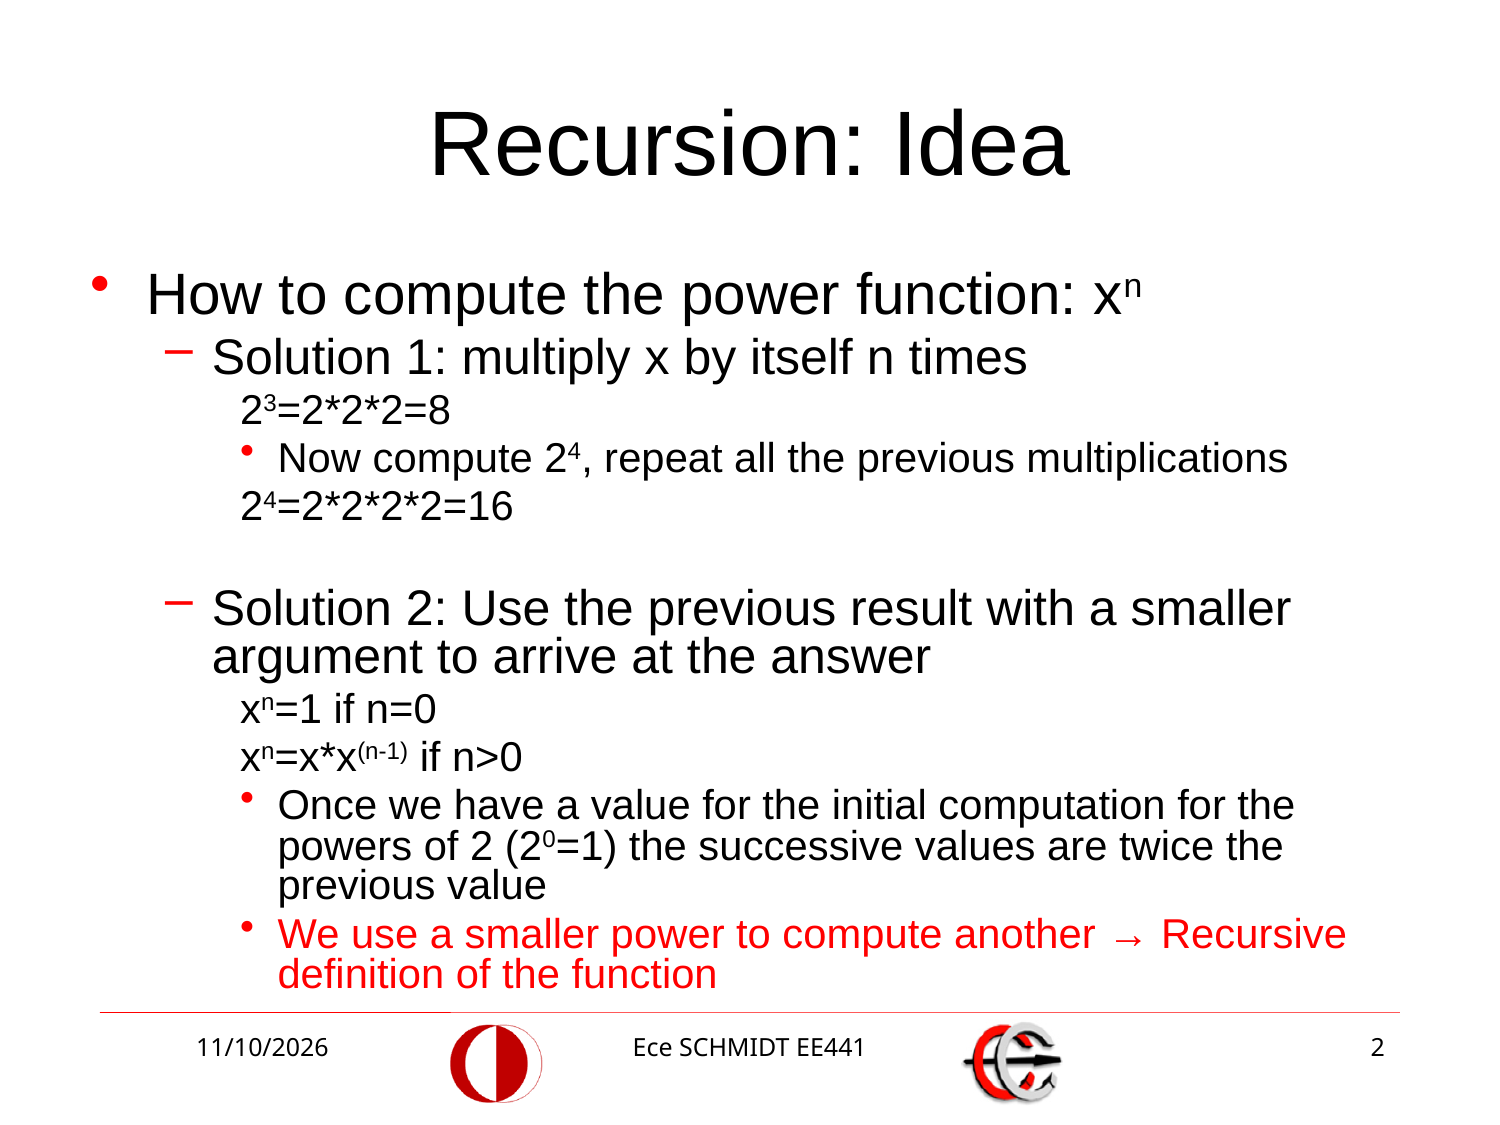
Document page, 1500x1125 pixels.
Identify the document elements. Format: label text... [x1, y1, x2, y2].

title Recursion: Idea [75, 45, 1425, 233]
list How to compute the power function: xn Solution 1: multiply x by itself n times 23=2*2*2=8 Now compute 24, repeat all the previous multiplications 24=2*2*2*2=16 Solution 2: Use the previous result with a smaller argument to arrive at the answer xn=1 if n=0 xn=x*x(n-1) if n>0 Once we have a value for the initial computation for the powers of 2 (20=1) the successive values are twice the previous value We use a smaller power to compute another → Recursive definition of the function [75, 262, 1425, 1005]
picture [448, 1023, 543, 1103]
slide_number 2 [1074, 1024, 1400, 1103]
picture [950, 1019, 1068, 1106]
footer Ece SCHMIDT EE441 [512, 1024, 988, 1103]
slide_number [99, 1024, 425, 1103]
